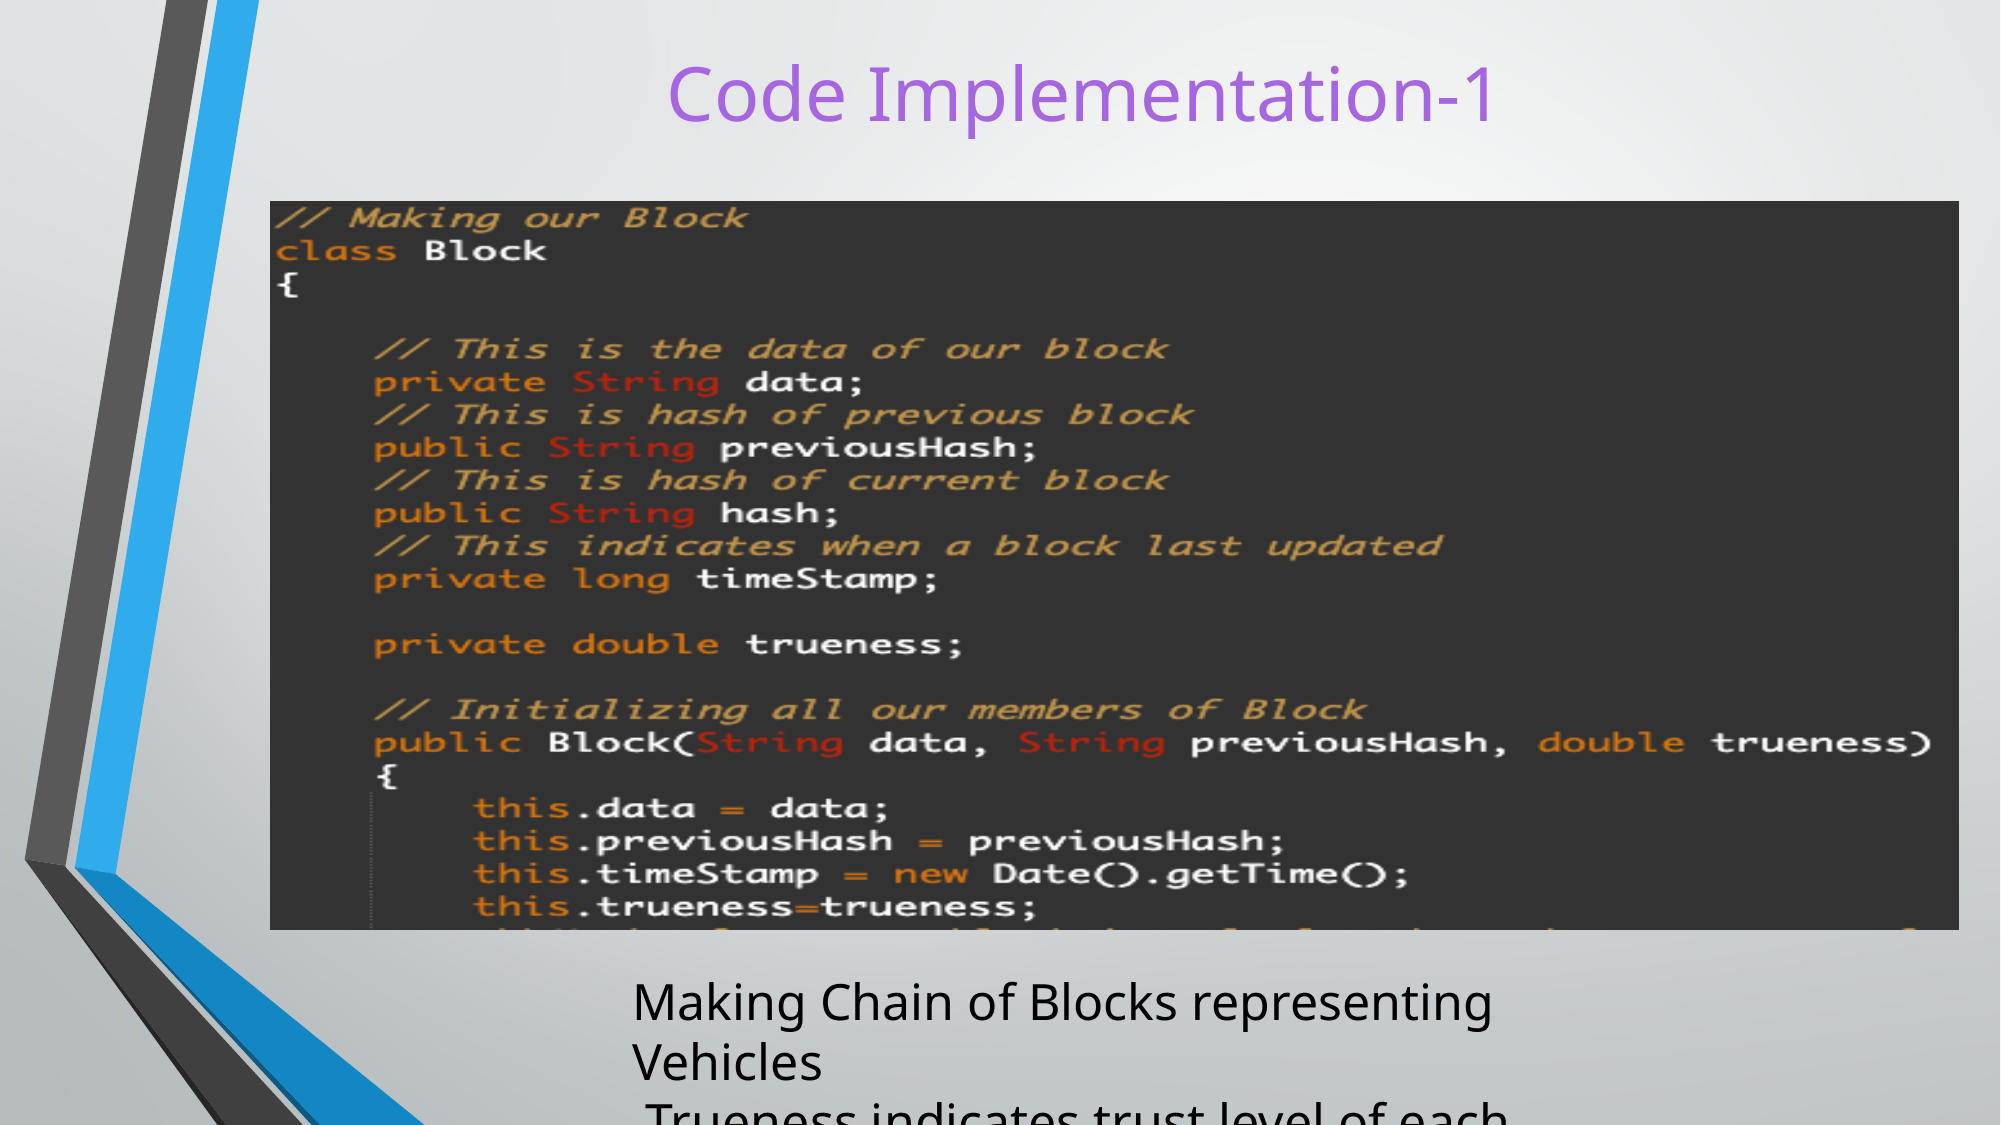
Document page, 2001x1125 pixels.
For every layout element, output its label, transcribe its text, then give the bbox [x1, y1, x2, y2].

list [270, 201, 1960, 931]
text_box Making Chain of Blocks representing Vehicles Trueness indicates trust level of each Vehicle [617, 962, 1610, 1125]
title Code Implementation-1 [263, 0, 1908, 235]
